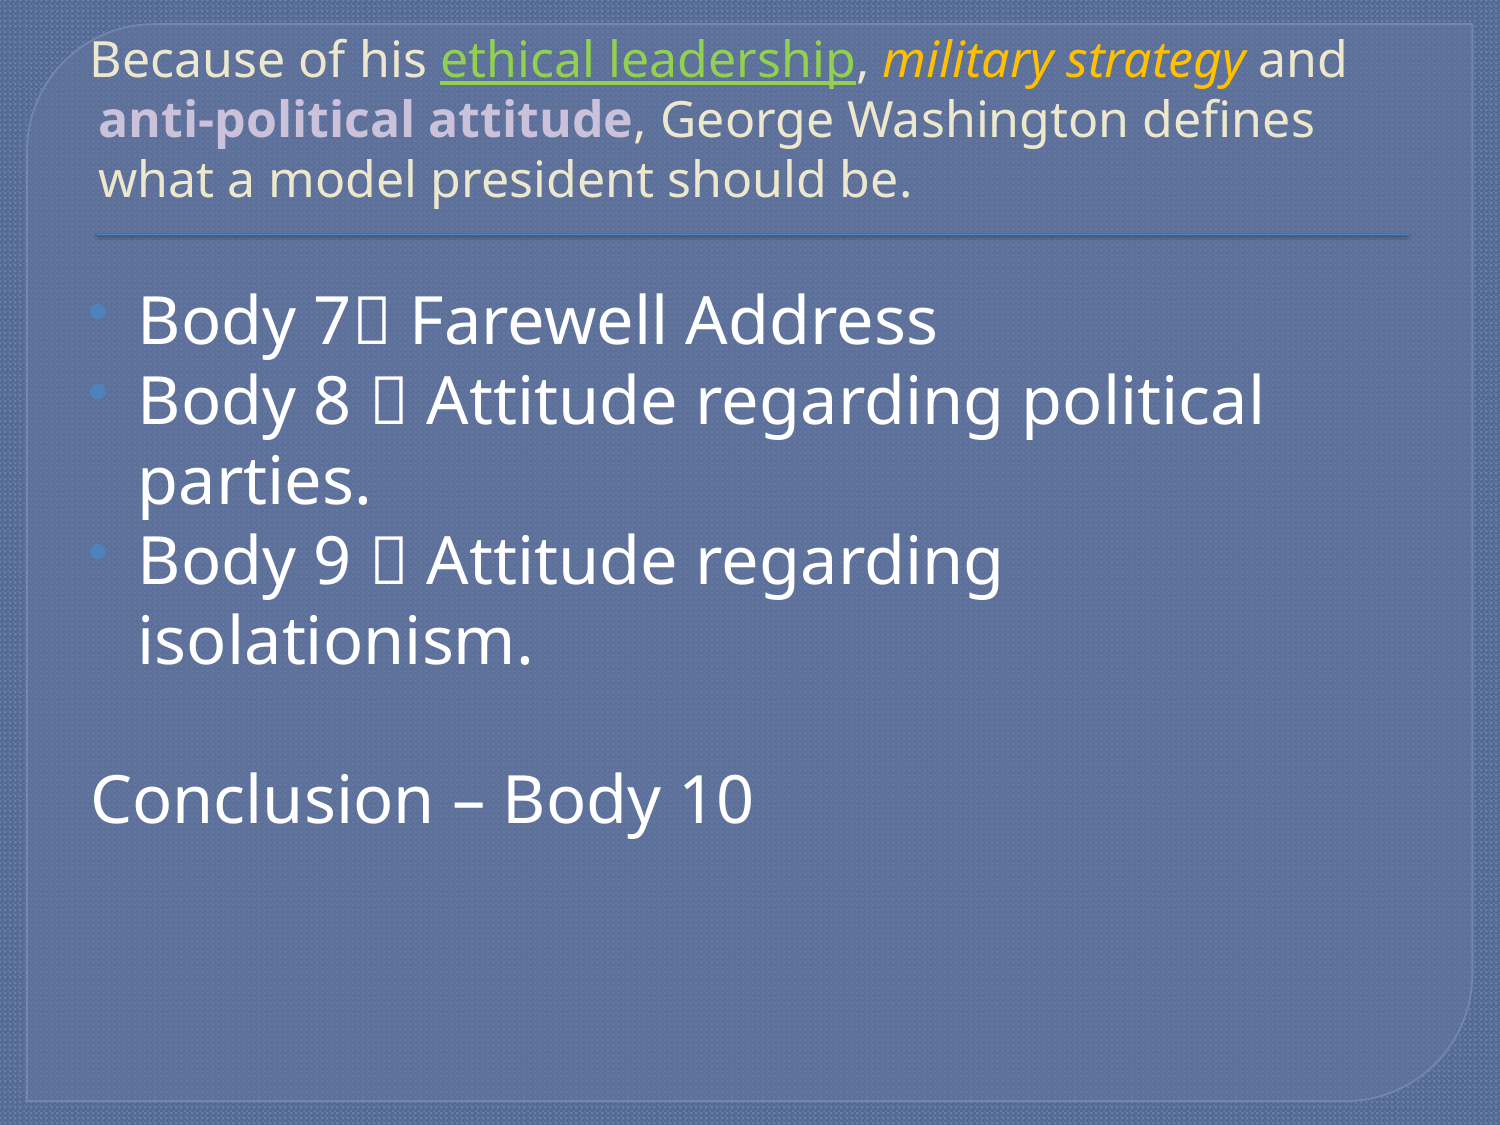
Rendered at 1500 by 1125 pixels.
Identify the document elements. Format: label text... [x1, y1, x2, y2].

list Body 7 Farewell Address Body 8  Attitude regarding political parties. Body 9  Attitude regarding isolationism. Conclusion – Body 10 [74, 269, 1426, 1013]
title Because of his ethical leadership, military strategy and anti-political attitude, George Washington defines what a model president should be. [75, 87, 1425, 269]
